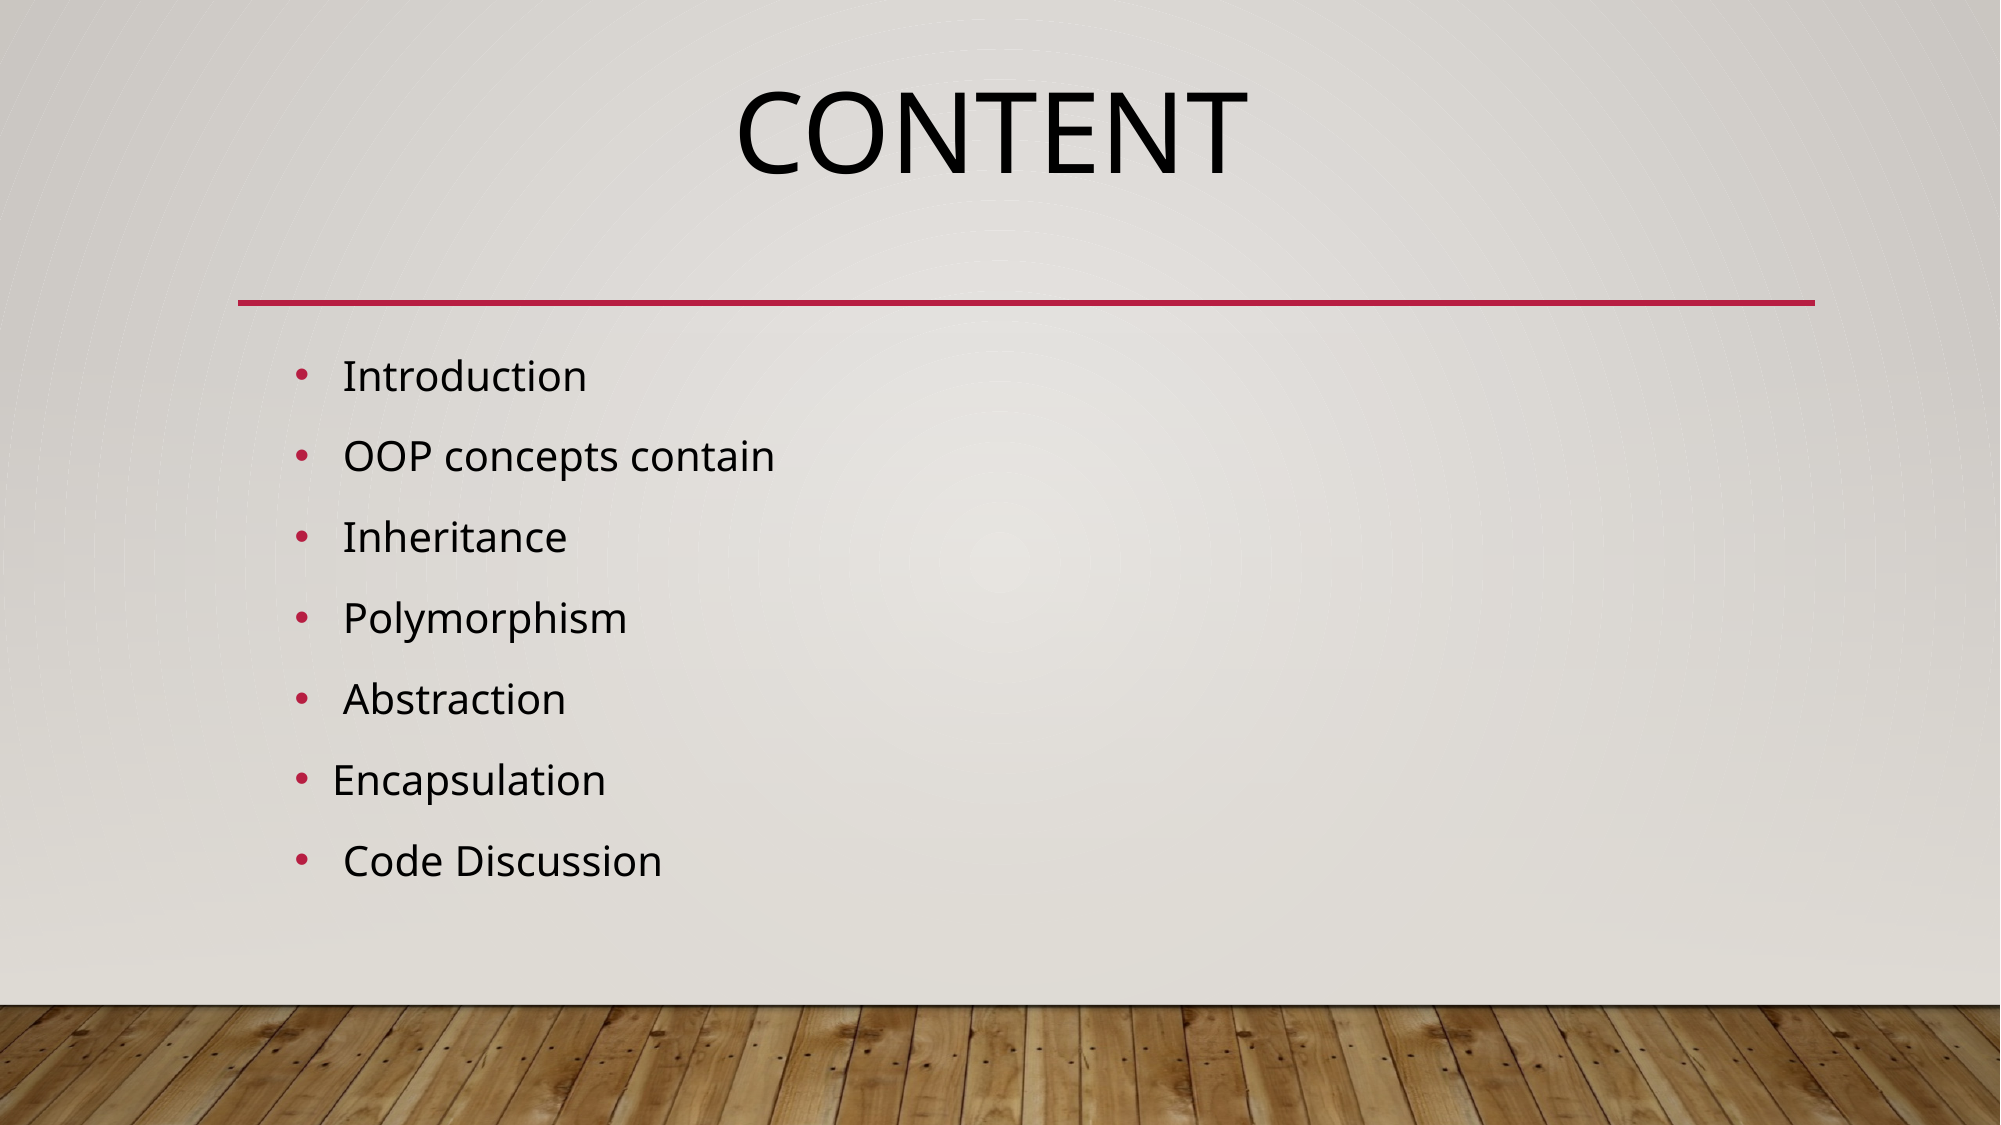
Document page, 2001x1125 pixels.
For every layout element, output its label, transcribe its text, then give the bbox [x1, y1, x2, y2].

title Content [718, 68, 2000, 312]
list Introduction OOP concepts contain Inheritance Polymorphism Abstraction Encapsulation Code Discussion [279, 331, 2000, 1068]
picture [0, 1005, 2000, 1125]
